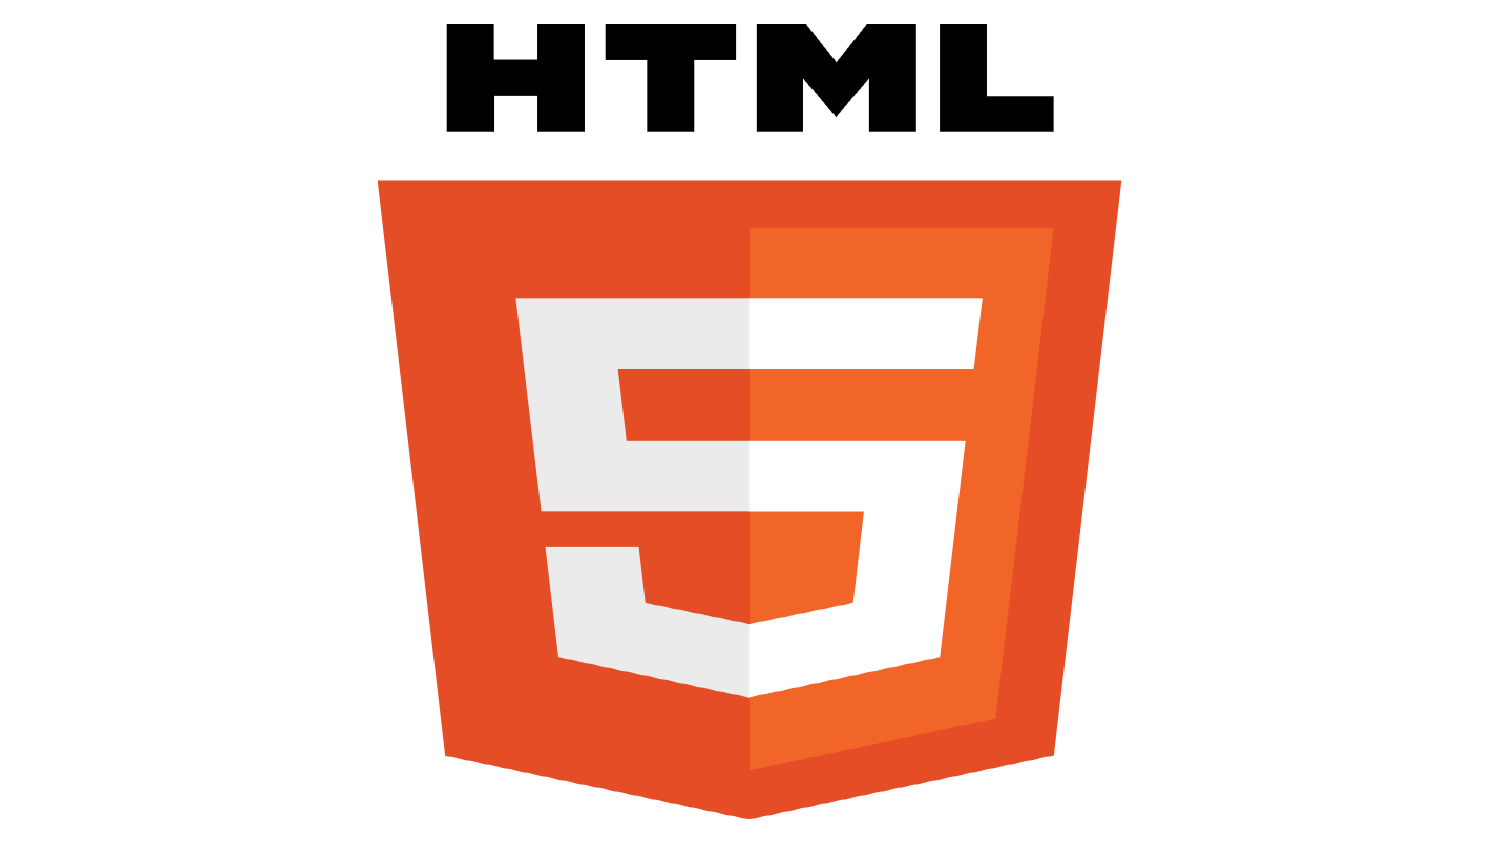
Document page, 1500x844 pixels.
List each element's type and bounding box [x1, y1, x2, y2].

picture [225, 24, 1275, 819]
